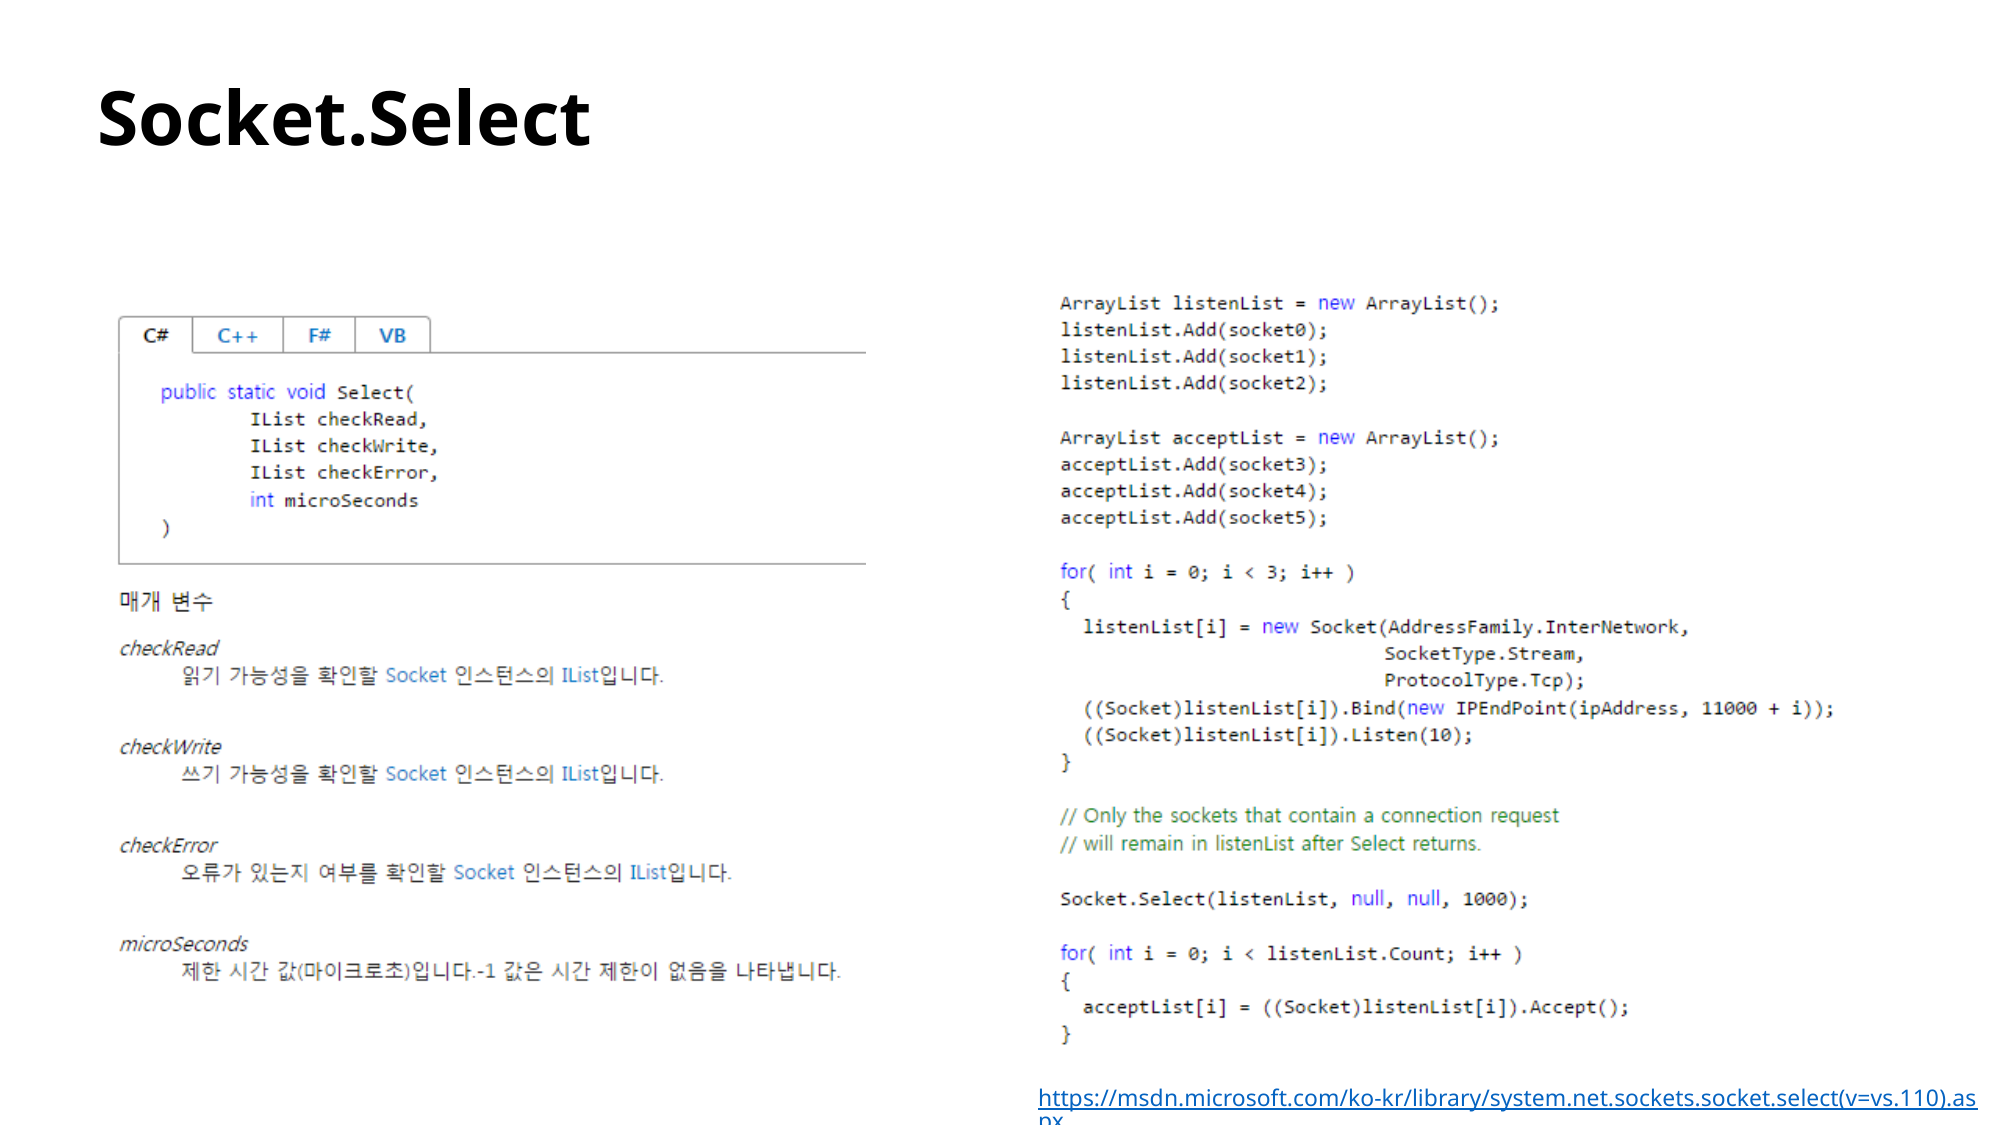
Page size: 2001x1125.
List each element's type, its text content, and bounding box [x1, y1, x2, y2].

text_box Socket.Select [82, 63, 608, 168]
picture [1034, 291, 1866, 1065]
text_box https://msdn.microsoft.com/ko-kr/library/system.net.sockets.socket.select(v=vs.110).aspx [1023, 1076, 1993, 1123]
picture [95, 310, 866, 1003]
